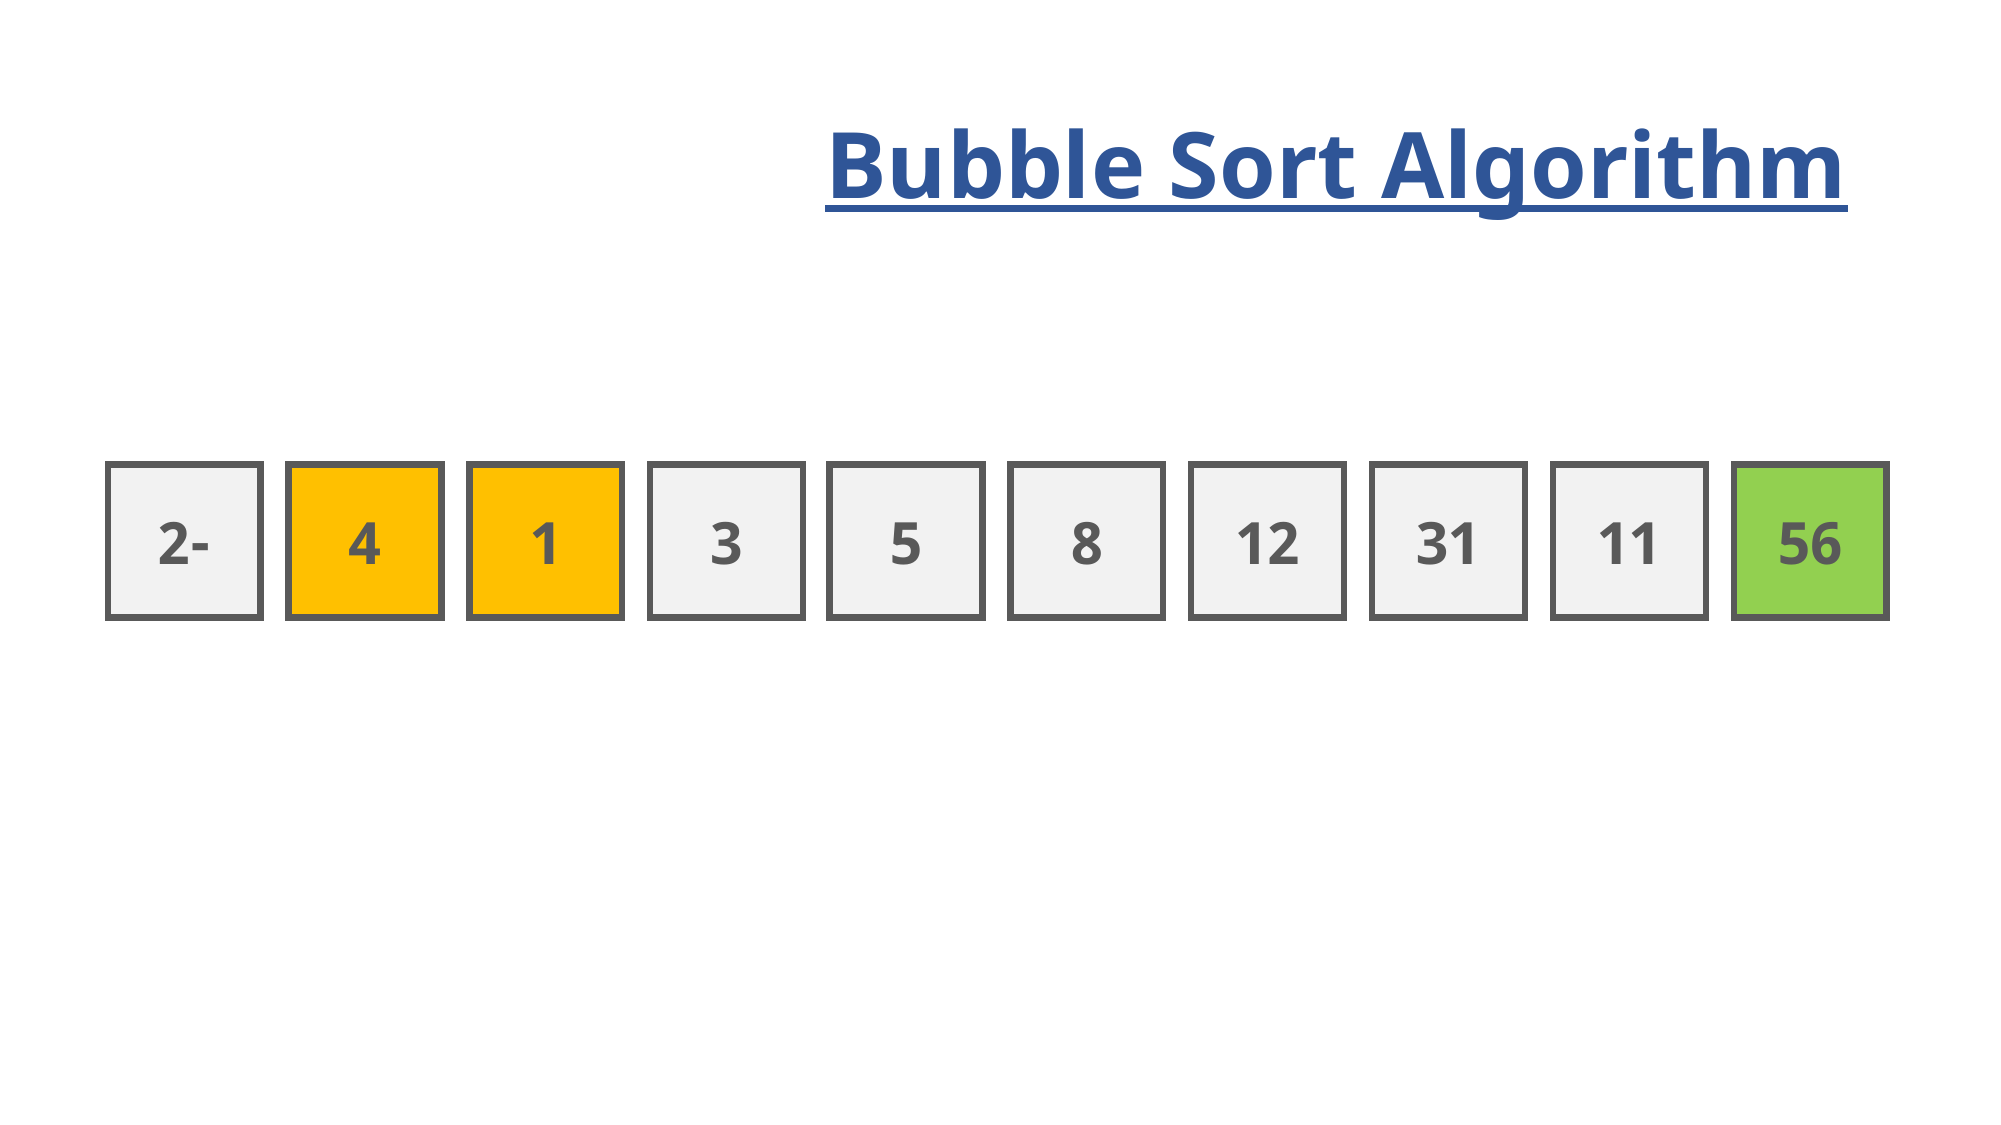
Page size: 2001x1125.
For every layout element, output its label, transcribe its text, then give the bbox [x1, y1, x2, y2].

text_box 4 [288, 464, 442, 618]
text_box 8 [1009, 464, 1164, 618]
text_box 5 [829, 464, 983, 618]
text_box 1 [468, 464, 623, 618]
text_box 12 [1190, 464, 1345, 618]
text_box 11 [1552, 464, 1707, 618]
text_box 56 [1733, 464, 1888, 618]
title Bubble Sort Algorithm [137, 59, 1863, 278]
text_box -2 [107, 464, 262, 618]
text_box 3 [649, 464, 804, 618]
text_box 31 [1371, 464, 1526, 618]
